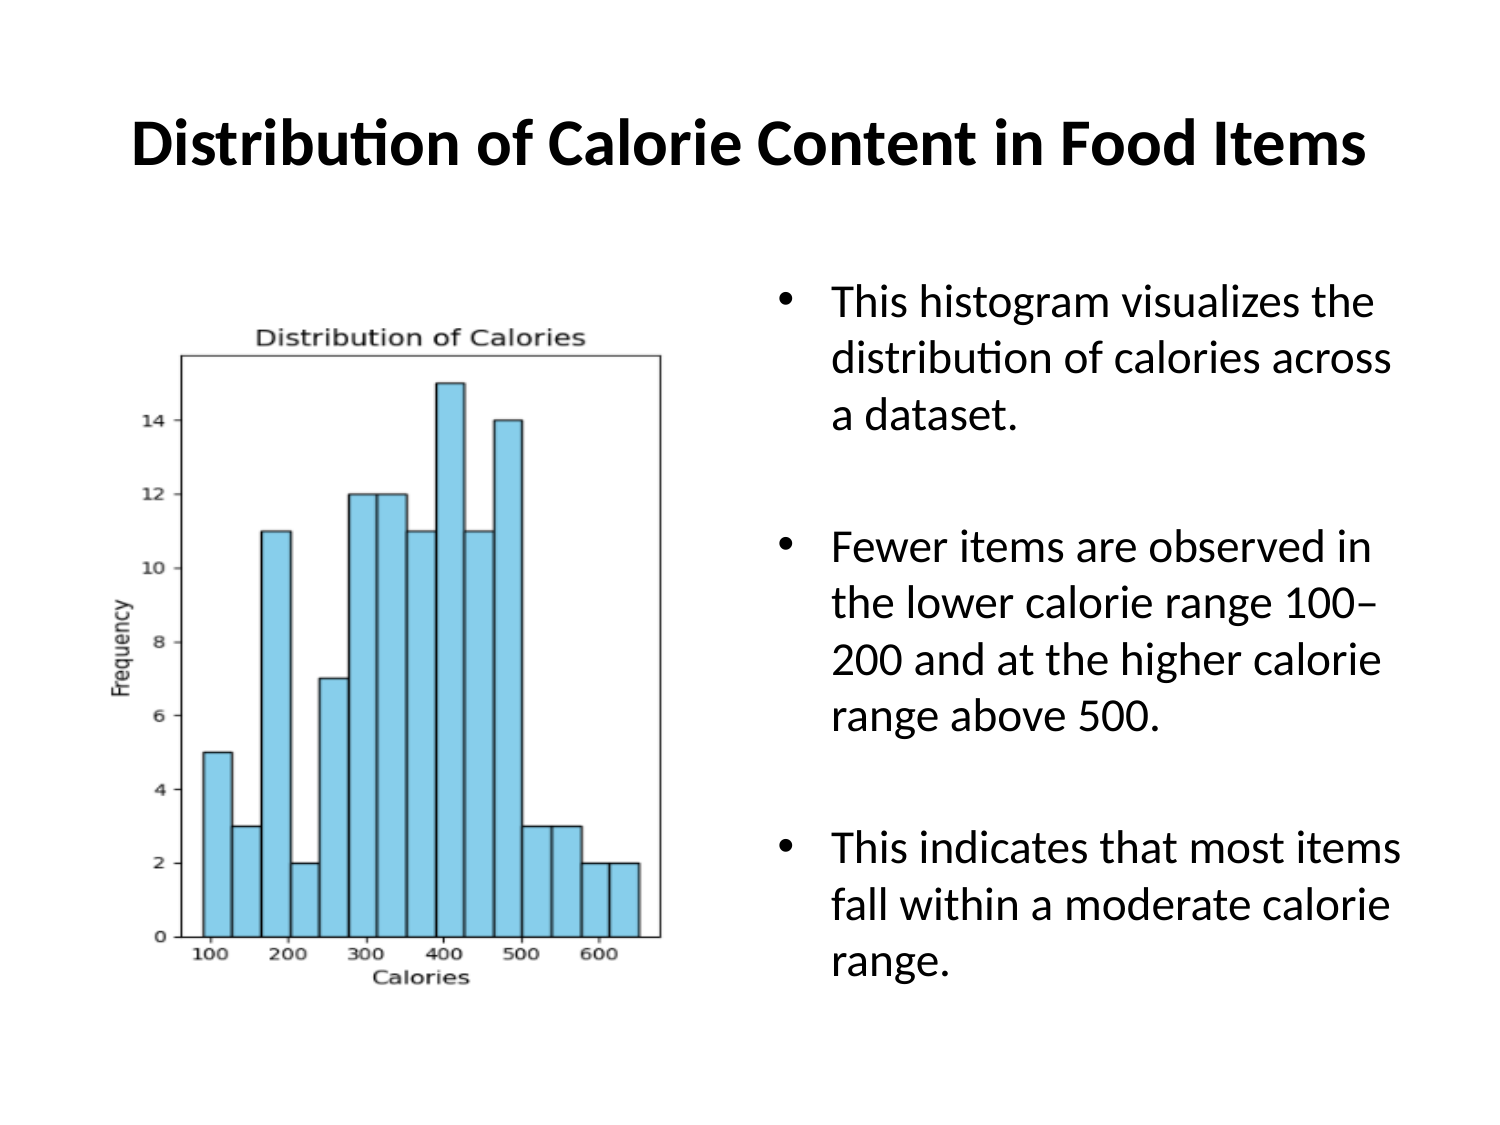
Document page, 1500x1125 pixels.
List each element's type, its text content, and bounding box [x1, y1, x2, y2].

title Distribution of Calorie Content in Food Items [75, 45, 1425, 233]
list This histogram visualizes the distribution of calories across a dataset. Fewer items are observed in the lower calorie range 100–200 and at the higher calorie range above 500. This indicates that most items fall within a moderate calorie range. [762, 262, 1425, 1005]
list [87, 310, 701, 1006]
